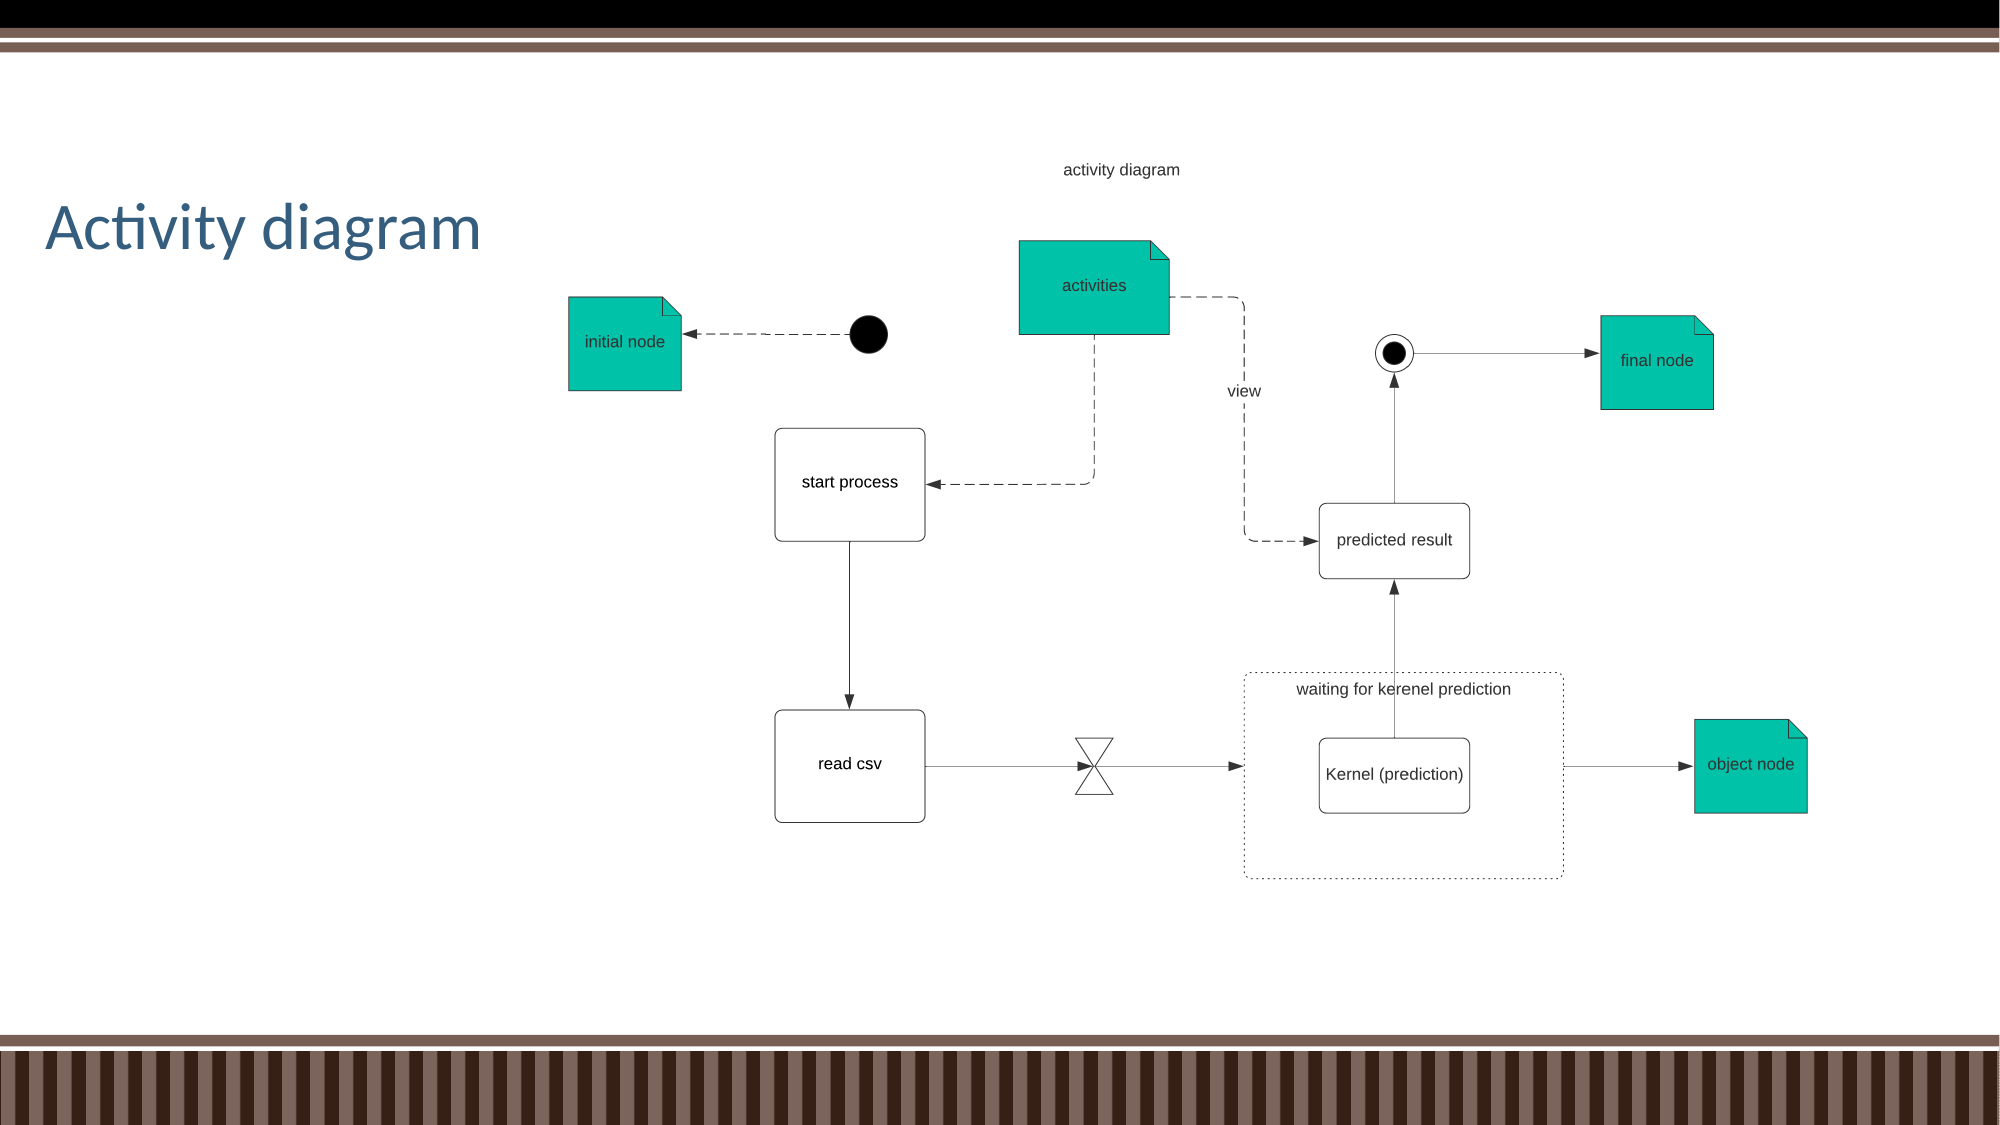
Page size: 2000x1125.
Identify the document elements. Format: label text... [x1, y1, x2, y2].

picture [531, 105, 1845, 916]
title Activity diagram [30, 96, 1530, 272]
picture [0, 1051, 2000, 1125]
